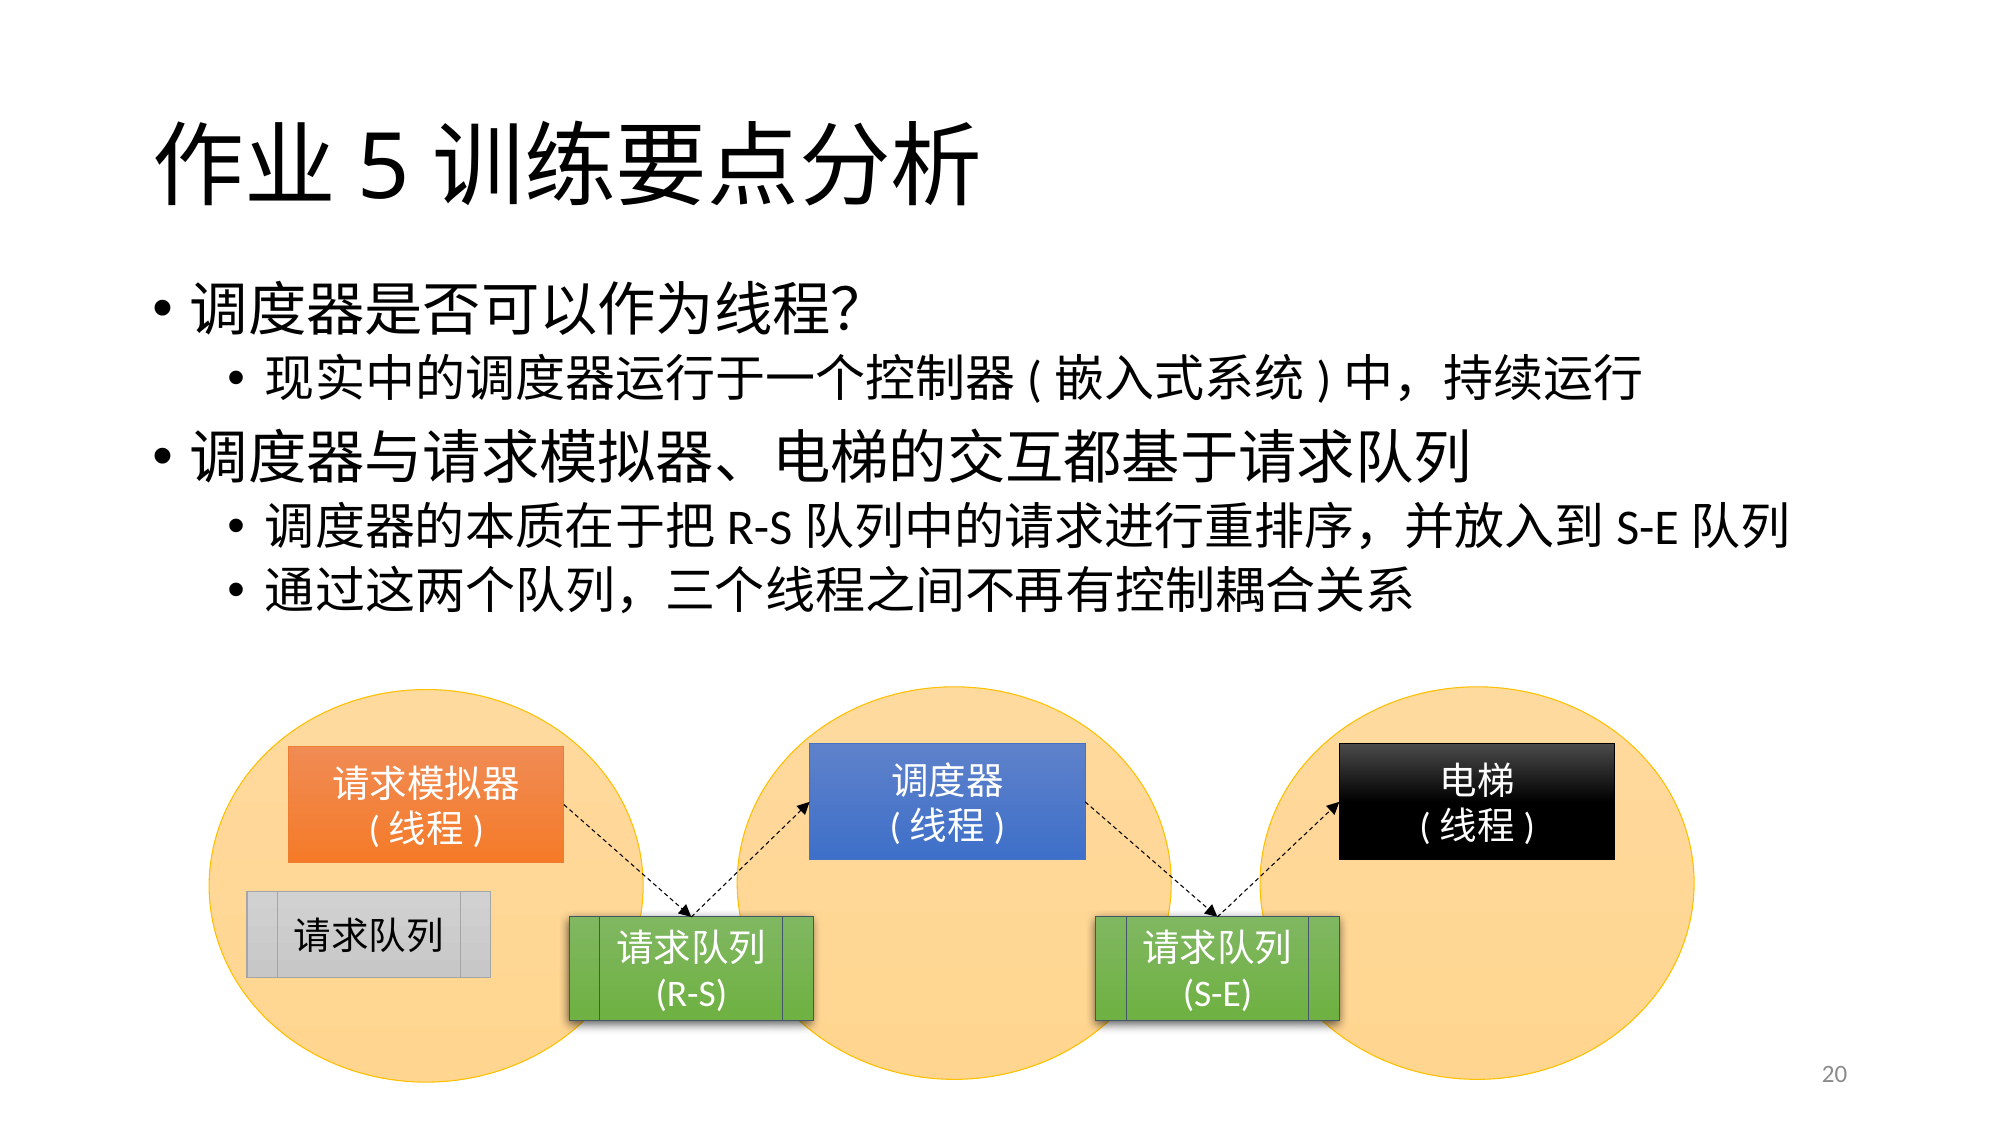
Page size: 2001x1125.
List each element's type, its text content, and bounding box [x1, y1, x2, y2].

text_box 电梯 (线程) [1339, 743, 1615, 860]
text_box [1085, 801, 1217, 917]
text_box 请求队列 (R-S) [569, 916, 814, 1021]
title 作业5训练要点分析 [137, 59, 1863, 272]
text_box [1279, 717, 1695, 1071]
text_box 请求队列 (S-E) [1095, 917, 1340, 1021]
slide_number 20 [1412, 1042, 1863, 1103]
text_box 请求模拟器 (线程) [288, 746, 564, 863]
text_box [691, 801, 810, 917]
text_box [756, 717, 1152, 801]
text_box [208, 717, 625, 1083]
list 调度器是否可以作为线程？ 现实中的调度器运行于一个控制器(嵌入式系统)中，持续运行 调度器与请求模拟器、电梯的交互都基于请求队列 调度器的本质在于把R-S队列中的请求进行重排序，并放入到S-E队列 通过这两个队列，三个线程之间不再有控制耦合关系 [137, 272, 1863, 717]
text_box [563, 804, 691, 917]
text_box 请求队列 [246, 891, 491, 978]
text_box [1217, 801, 1340, 917]
text_box 调度器 (线程) [809, 743, 1086, 860]
text_box [810, 860, 1097, 1080]
